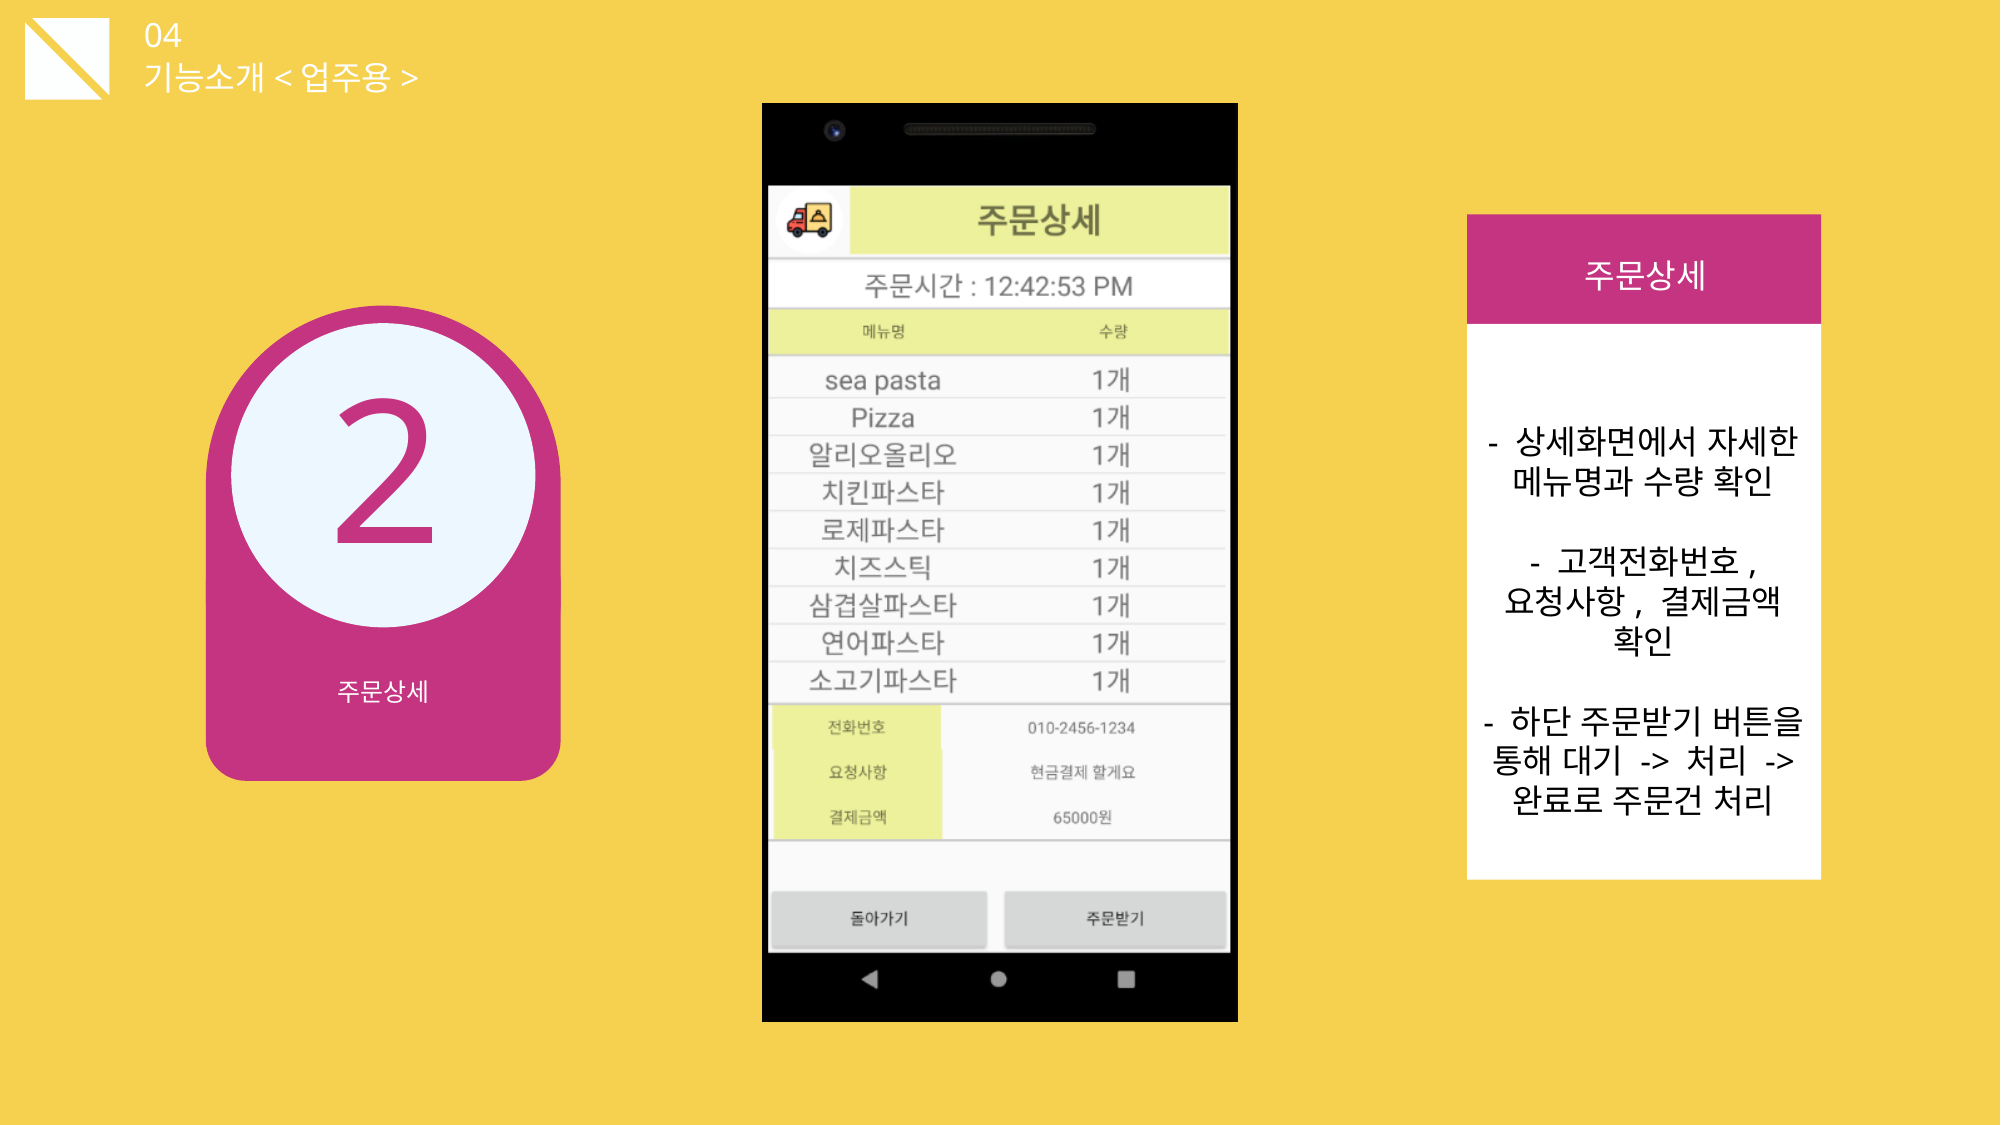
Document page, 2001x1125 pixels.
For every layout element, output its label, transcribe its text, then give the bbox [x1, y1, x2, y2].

text_box [1466, 828, 1822, 881]
text_box 기능소개<업주용> [129, 50, 517, 105]
text_box [1466, 213, 1822, 323]
picture [762, 103, 1238, 1022]
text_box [25, 18, 110, 100]
text_box [1466, 323, 1822, 413]
text_box 04 [129, 7, 240, 50]
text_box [205, 305, 561, 781]
text_box 주문상세 [1468, 247, 1824, 303]
text_box - 상세화면에서 자세한 메뉴명과 수량 확인 - 고객전화번호, 요청사항, 결제금액 확인 - 하단 주문받기 버튼을 통해 대기 -> 처리 -> 완료로 주문건 처리 [1465, 413, 1822, 828]
